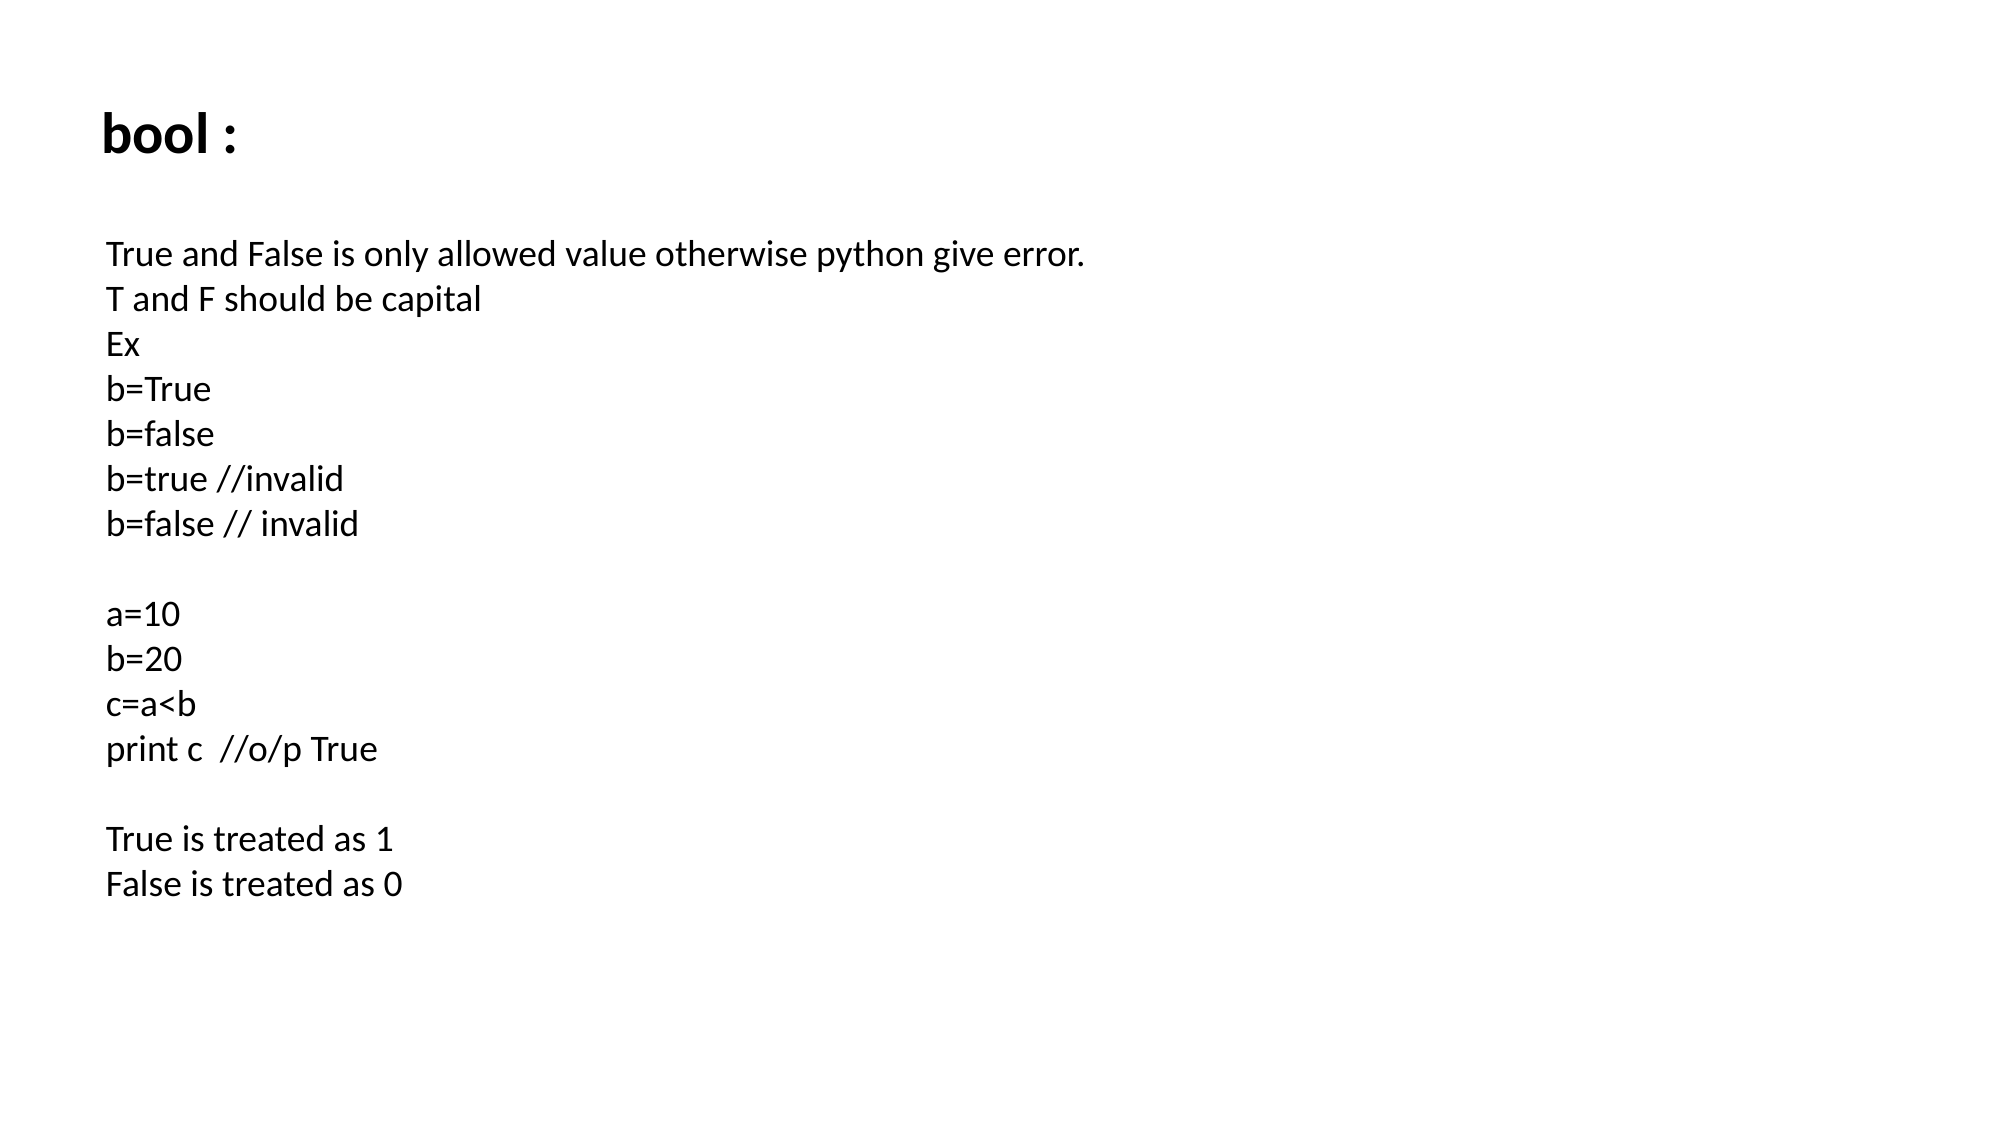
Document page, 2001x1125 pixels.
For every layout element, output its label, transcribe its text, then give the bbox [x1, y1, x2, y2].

text_box bool : [86, 87, 254, 173]
text_box True and False is only allowed value otherwise python give error. T and F should be capital Ex b=True b=false b=true //invalid b=false // invalid a=10 b=20 c=a<b print c //o/p True True is treated as 1 False is treated as 0 [91, 221, 1103, 912]
